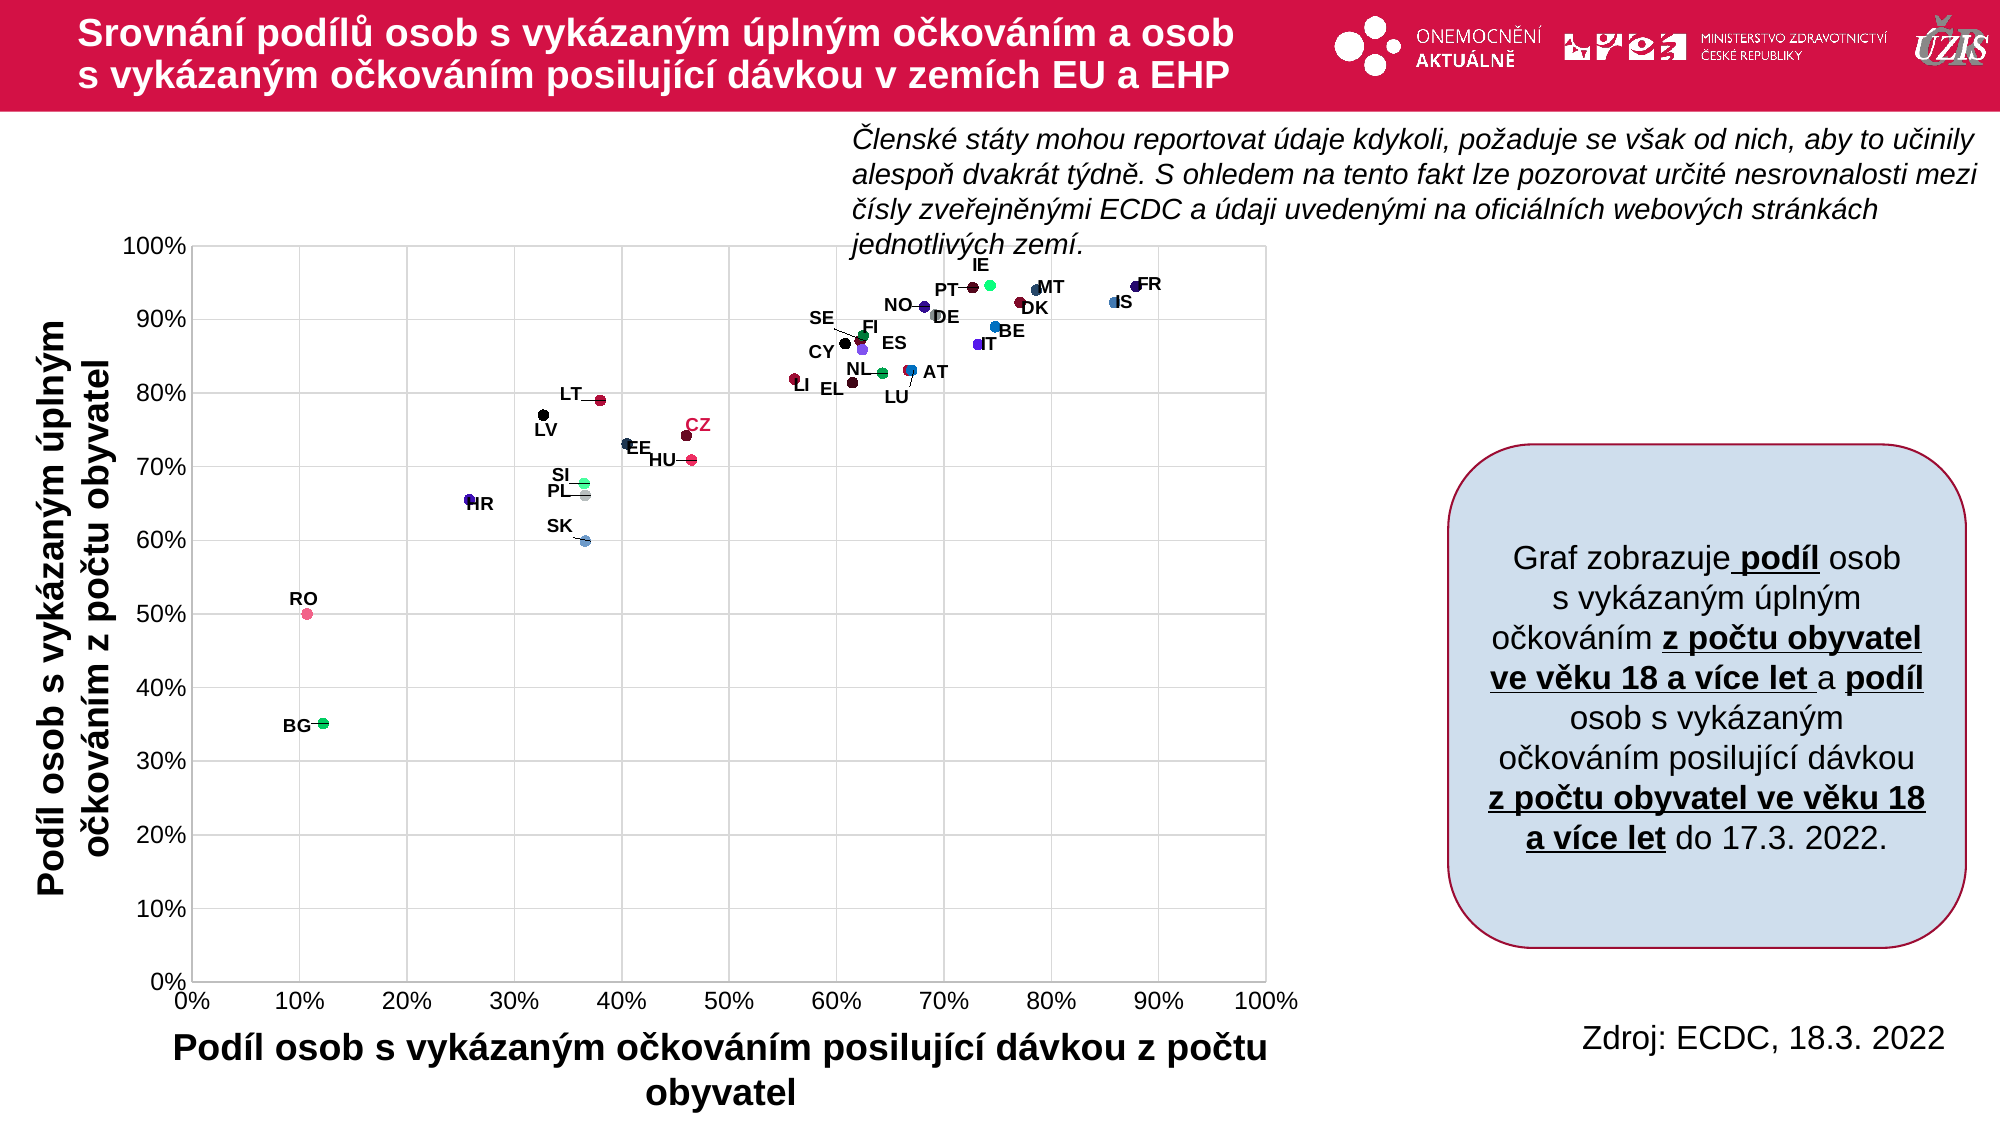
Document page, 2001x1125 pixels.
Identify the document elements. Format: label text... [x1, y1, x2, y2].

text_box Graf zobrazuje podíl osob s vykázaným úplným očkováním z počtu obyvatel ve věku 18 a více let a podíl osob s vykázaným očkováním posilující dávkou z počtu obyvatel ve věku 18 a více let do 17.3. 2022. [1447, 443, 1967, 949]
text_box Členské státy mohou reportovat údaje kdykoli, požaduje se však od nich, aby to učinily alespoň dvakrát týdně. S ohledem na tento fakt lze pozorovat určité nesrovnalosti mezi čísly zveřejněnými ECDC a údaji uvedenými na oficiálních webových stránkách jednotlivých zemí. [837, 113, 1998, 268]
title Srovnání podílů osob s vykázaným úplným očkováním a osob s vykázaným očkováním posilující dávkou v zemích EU a EHP [62, 0, 1288, 111]
text_box Zdroj: ECDC, 18.3. 2022 [1567, 1008, 2000, 1064]
picture [1563, 31, 1888, 60]
chart [87, 202, 1335, 1096]
picture [1915, 15, 1989, 66]
text_box Podíl osob s vykázaným úplným očkováním z počtu obyvatel [18, 202, 87, 1016]
text_box Podíl osob s vykázaným očkováním posilující dávkou z počtu obyvatel [114, 1096, 1328, 1121]
picture [1334, 16, 1542, 76]
